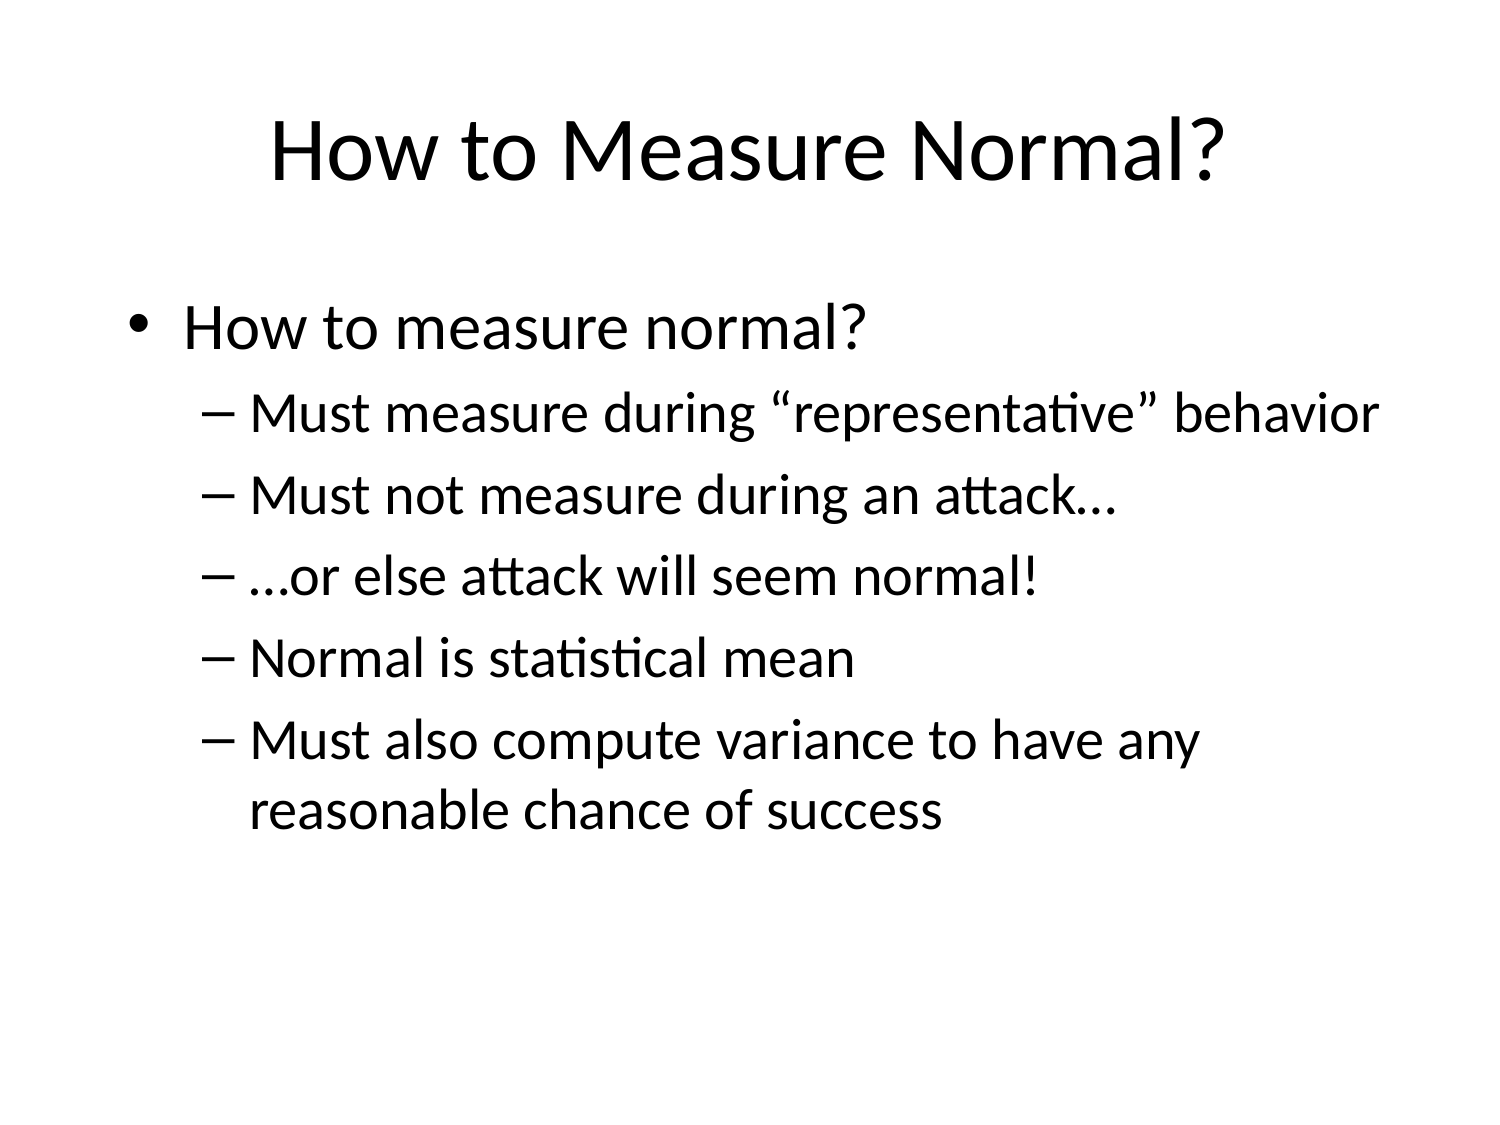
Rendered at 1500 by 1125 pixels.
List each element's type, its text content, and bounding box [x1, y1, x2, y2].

title How to Measure Normal? [112, 50, 1388, 238]
list How to measure normal? Must measure during “representative” behavior Must not measure during an attack… …or else attack will seem normal! Normal is statistical mean Must also compute variance to have any reasonable chance of success [112, 275, 1400, 1000]
